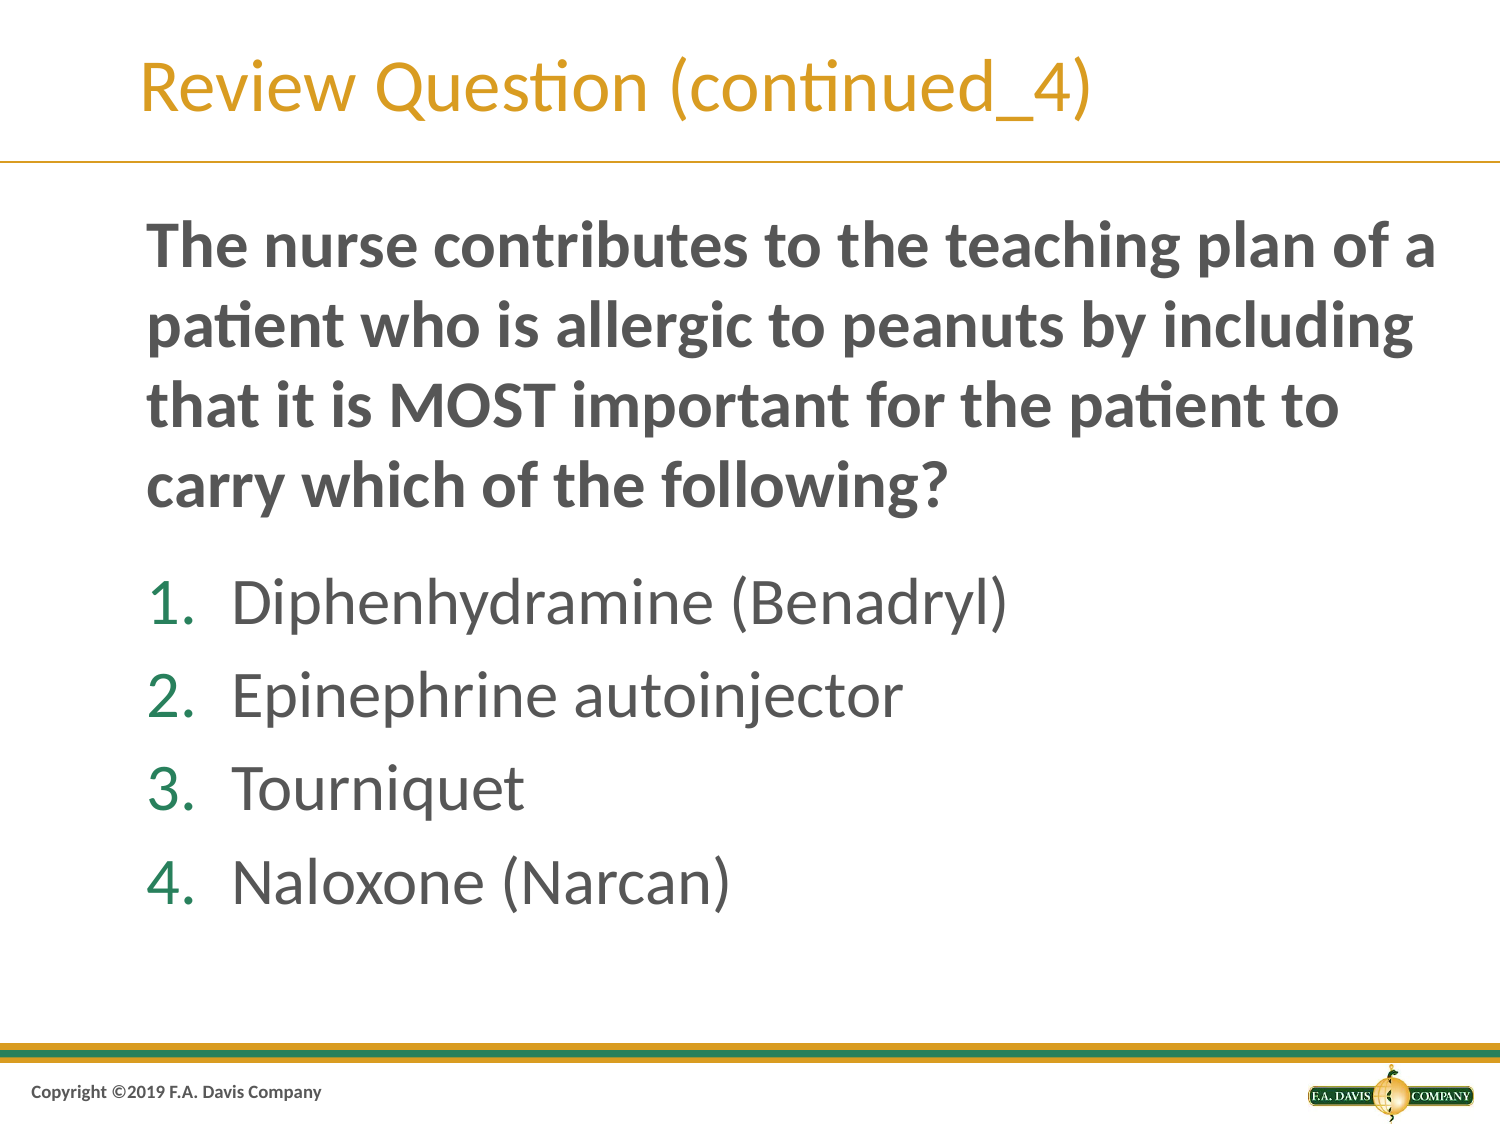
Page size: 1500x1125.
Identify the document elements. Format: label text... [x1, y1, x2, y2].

picture [0, 1043, 1500, 1050]
title Review Question (continued_4) [124, 38, 1475, 136]
picture [0, 1058, 1500, 1063]
list The nurse contributes to the teaching plan of a patient who is allergic to peanuts by including that it is MOST important for the patient to carry which of the following? [75, 193, 1475, 525]
picture [1308, 1064, 1474, 1124]
list Diphenhydramine (Benadryl) Epinephrine autoinjector Tourniquet Naloxone (Narcan) [75, 549, 1475, 950]
